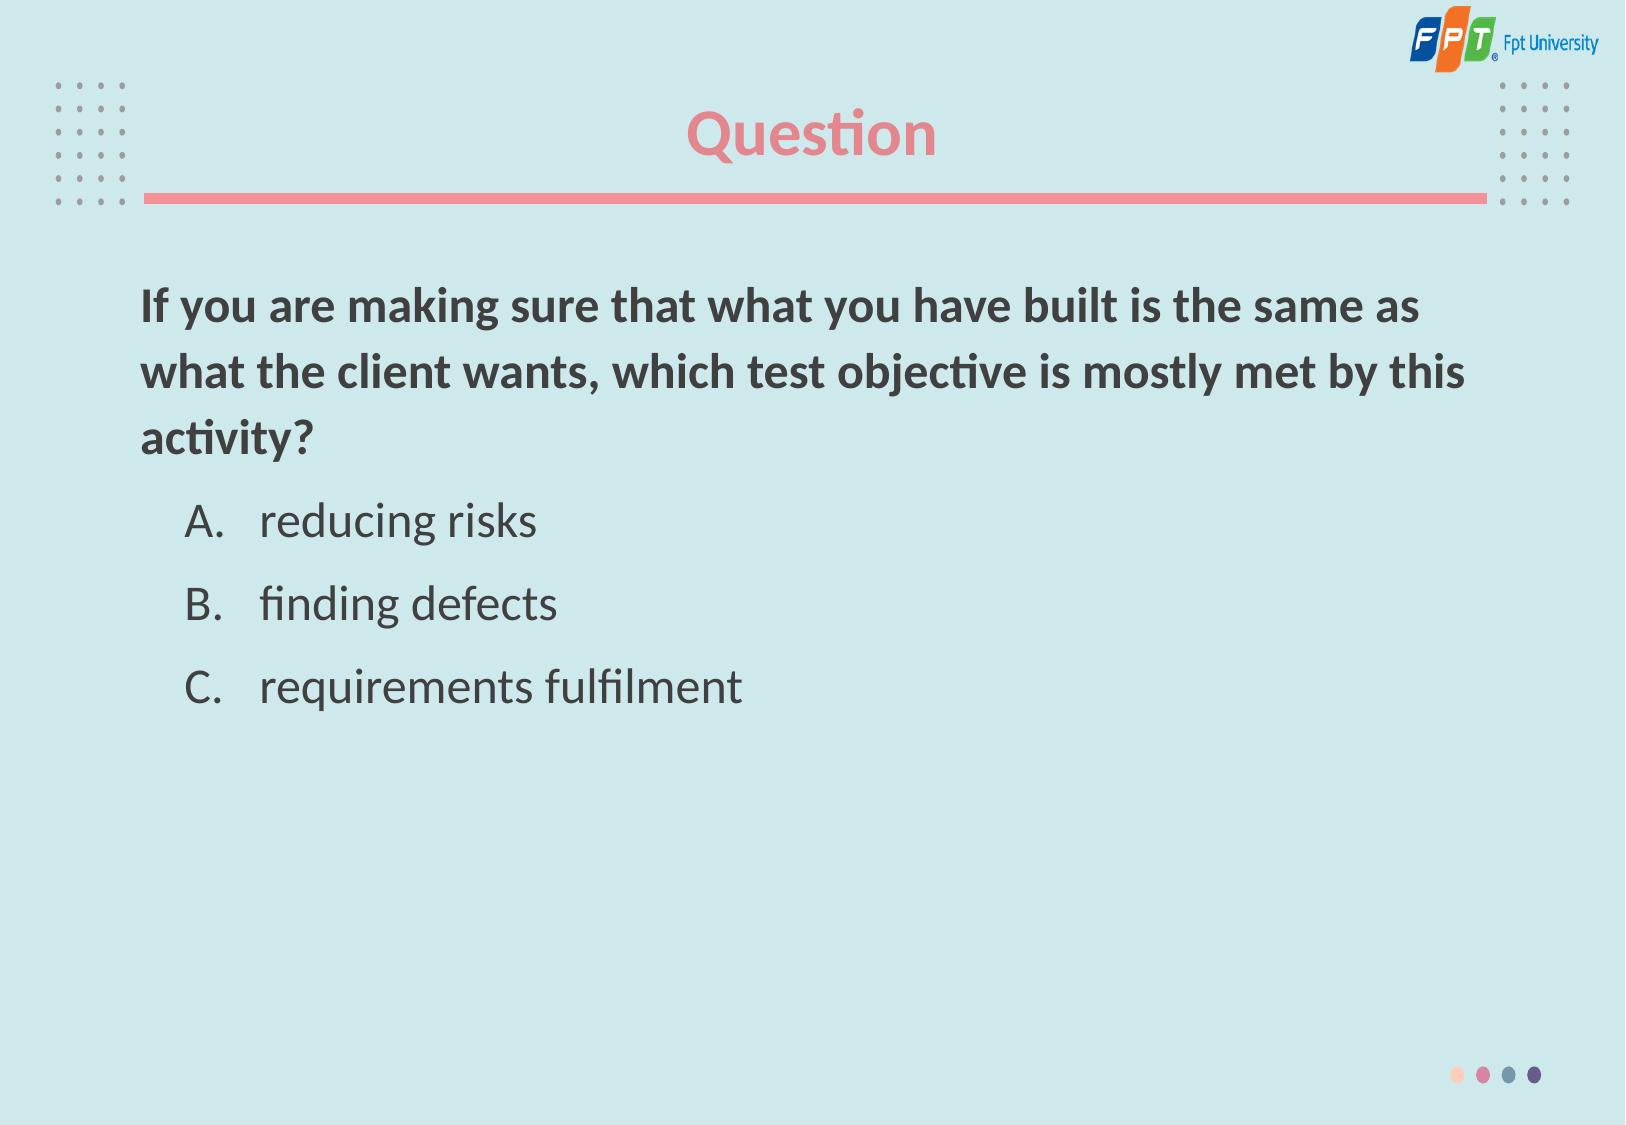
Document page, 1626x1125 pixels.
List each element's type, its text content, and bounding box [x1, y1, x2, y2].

picture [1383, 6, 1624, 88]
title Question [111, 60, 1514, 208]
list If you are making sure that what you have built is the same as what the client wants, which test objective is mostly met by this activity? reducing risks finding defects requirements fulfilment [125, 259, 1514, 1014]
